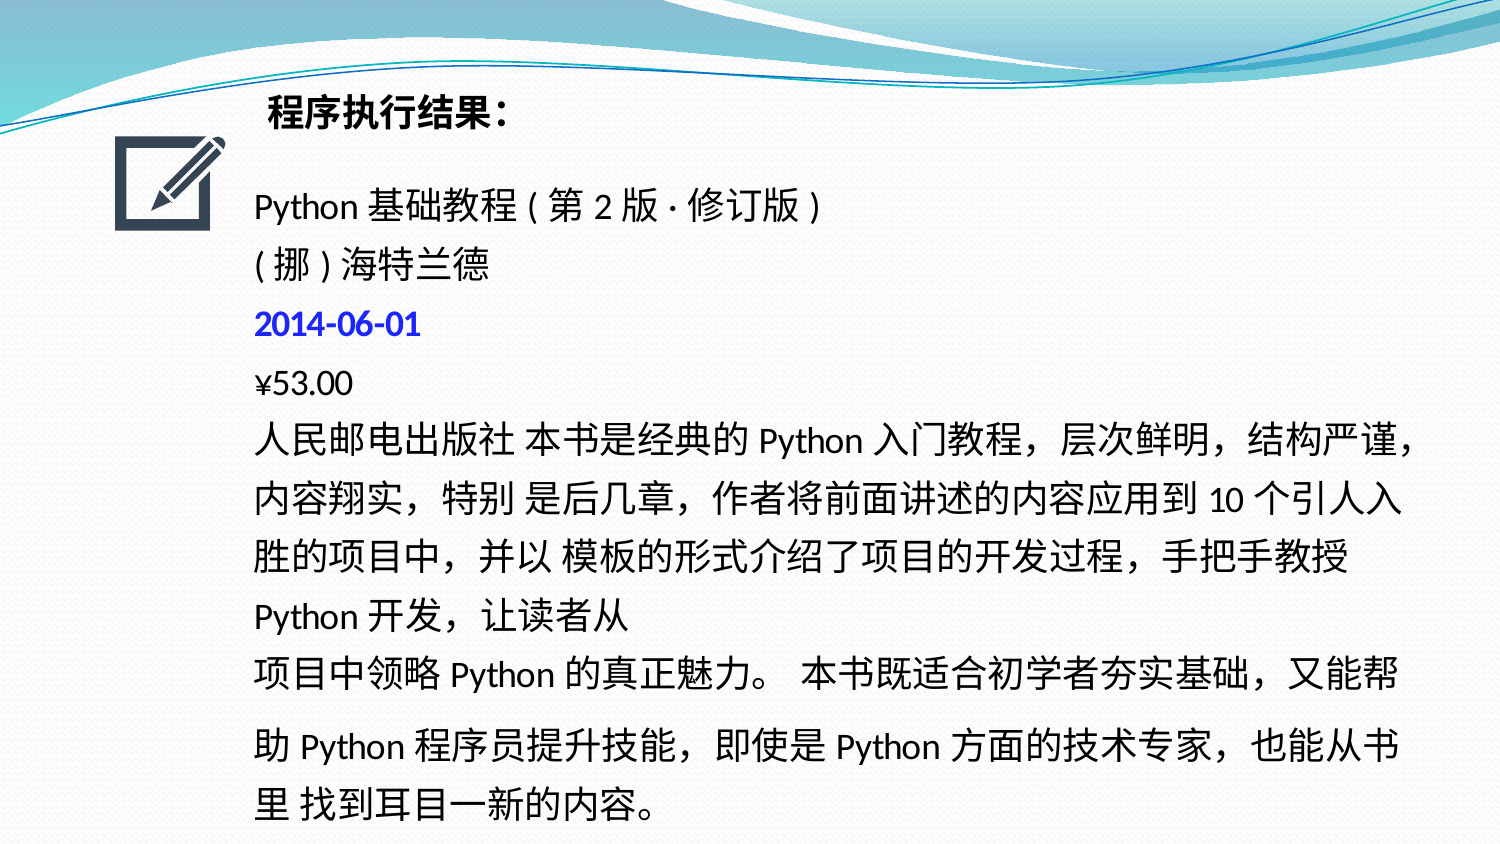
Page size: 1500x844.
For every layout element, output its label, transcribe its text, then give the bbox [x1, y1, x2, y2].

text_box [115, 136, 210, 231]
text_box 助Python程序员提升技能，即使是Python方面的技术专家，也能从书里 找到耳目一新的内容。 [252, 708, 1410, 826]
text_box [150, 190, 171, 211]
text_box 本书既适合初学者夯实基础，又能帮 [798, 650, 1402, 695]
text_box [212, 136, 226, 150]
title 程序执行结果： [265, 0, 632, 134]
text_box 项目中领略Python的真正魅力。 [252, 650, 777, 696]
text_box Python基础教程(第2版·修订版) (挪)海特兰德 2014-06-01 ¥53.00 人民邮电出版社 本书是经典的Python入门教程，层次鲜明，结构严谨，内容翔实，特别 是后几章，作者将前面讲述的内容应用到10个引人入胜的项目中，并以 模板的形式介绍了项目的开发过程，手把手教授Python开发，让读者从 [252, 182, 1419, 637]
text_box [169, 147, 222, 200]
text_box [162, 140, 215, 192]
